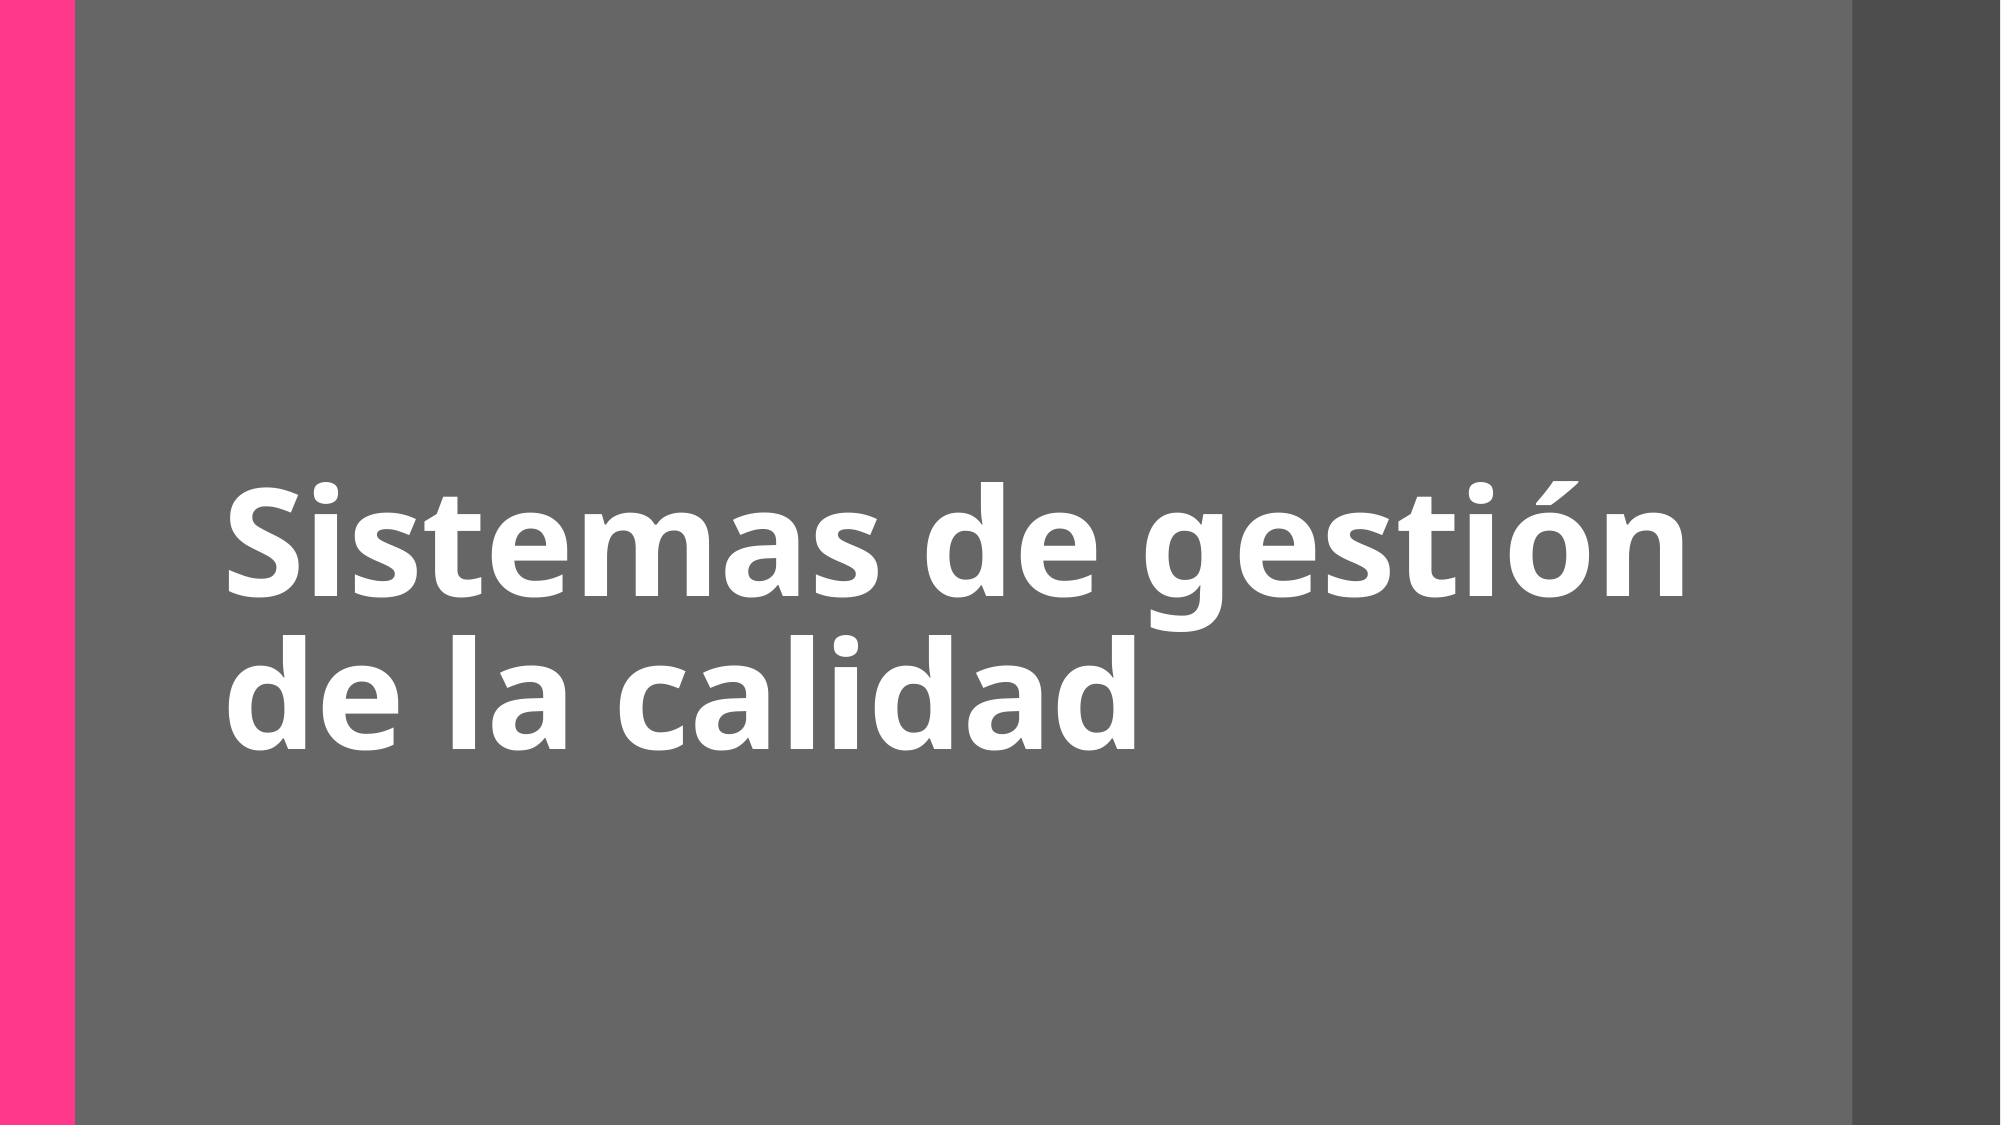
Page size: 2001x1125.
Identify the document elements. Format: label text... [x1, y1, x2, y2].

title Sistemas de gestión de la calidad [206, 124, 1752, 788]
